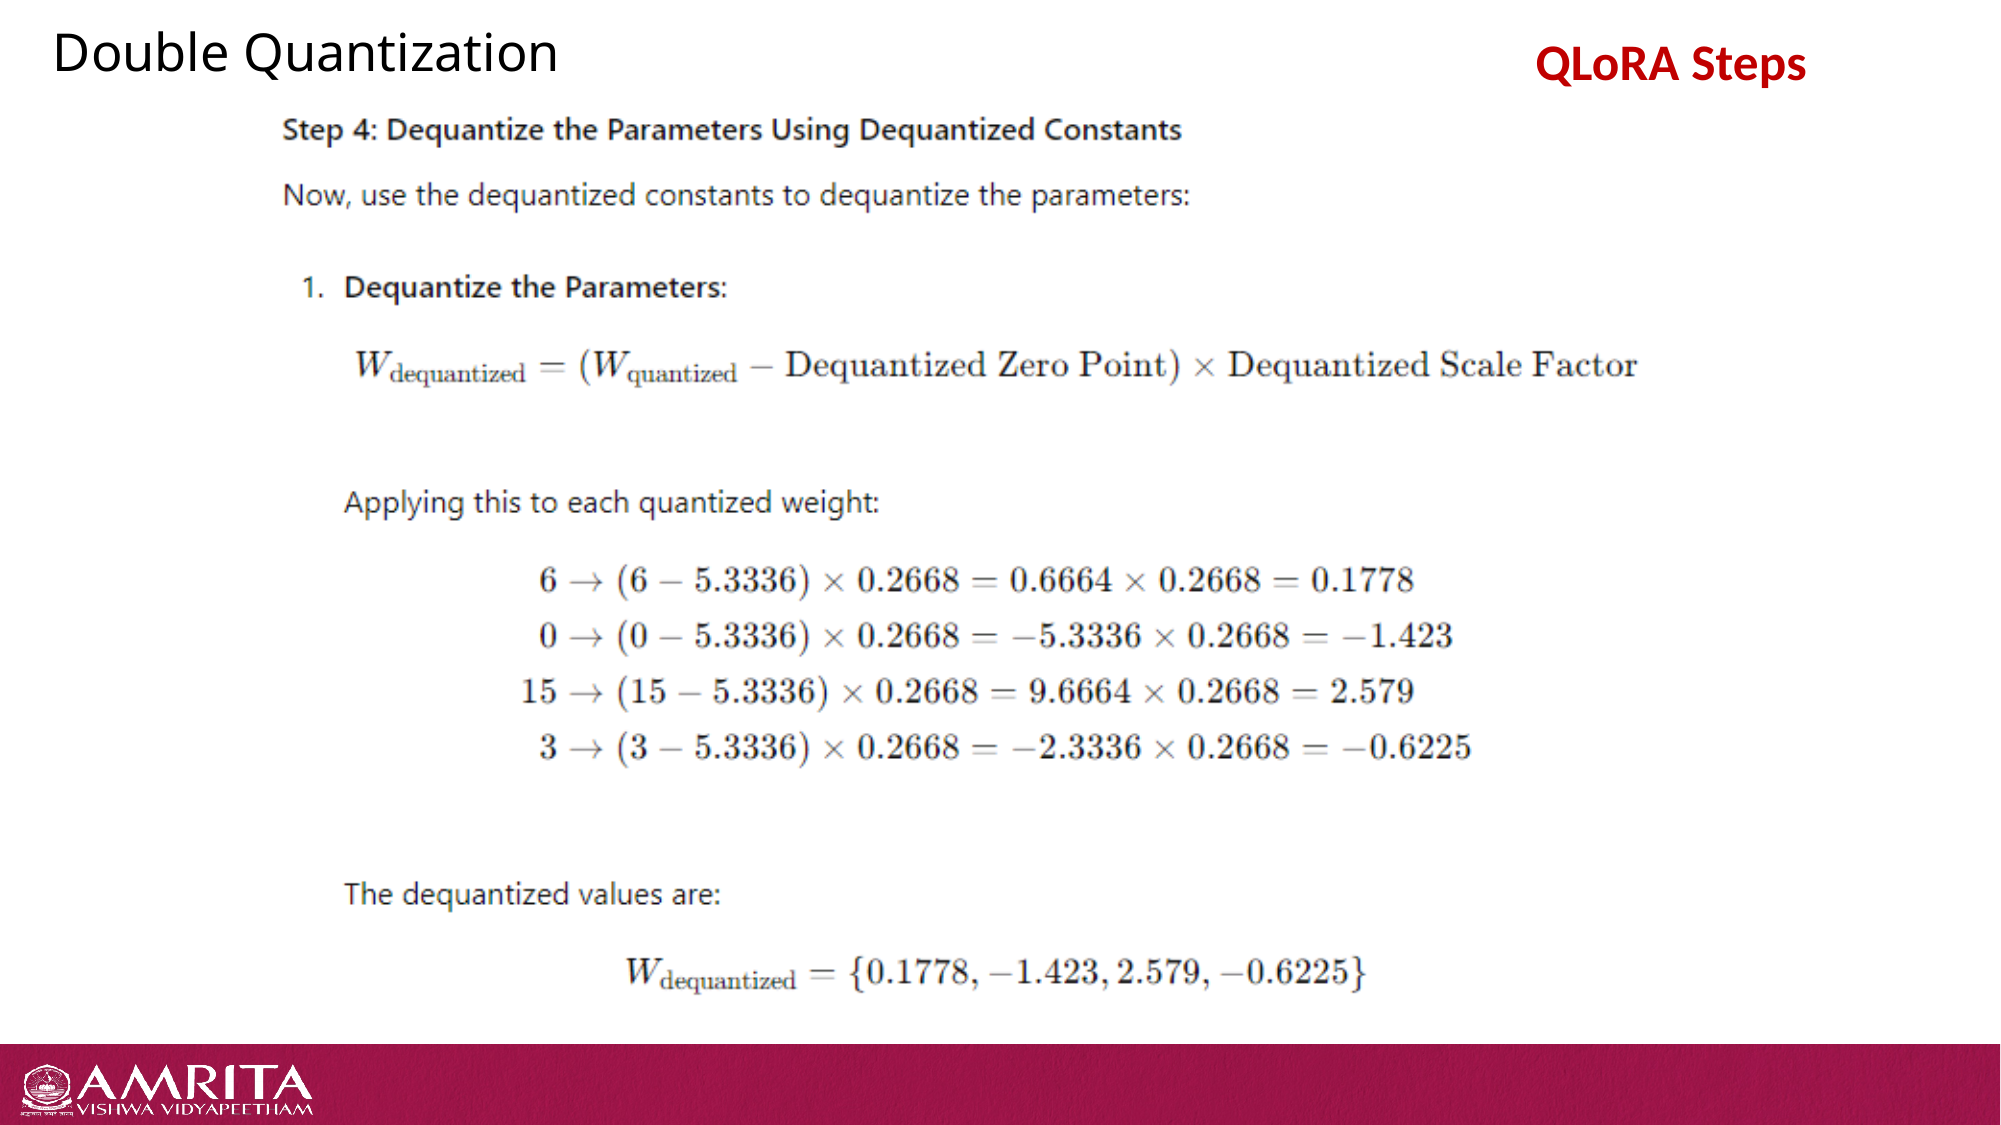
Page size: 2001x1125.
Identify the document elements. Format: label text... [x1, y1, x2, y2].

picture [0, 1044, 2001, 1125]
text_box QLoRA Steps [1520, 28, 1934, 100]
text_box Double Quantization [38, 18, 1763, 91]
picture [276, 100, 1660, 1024]
